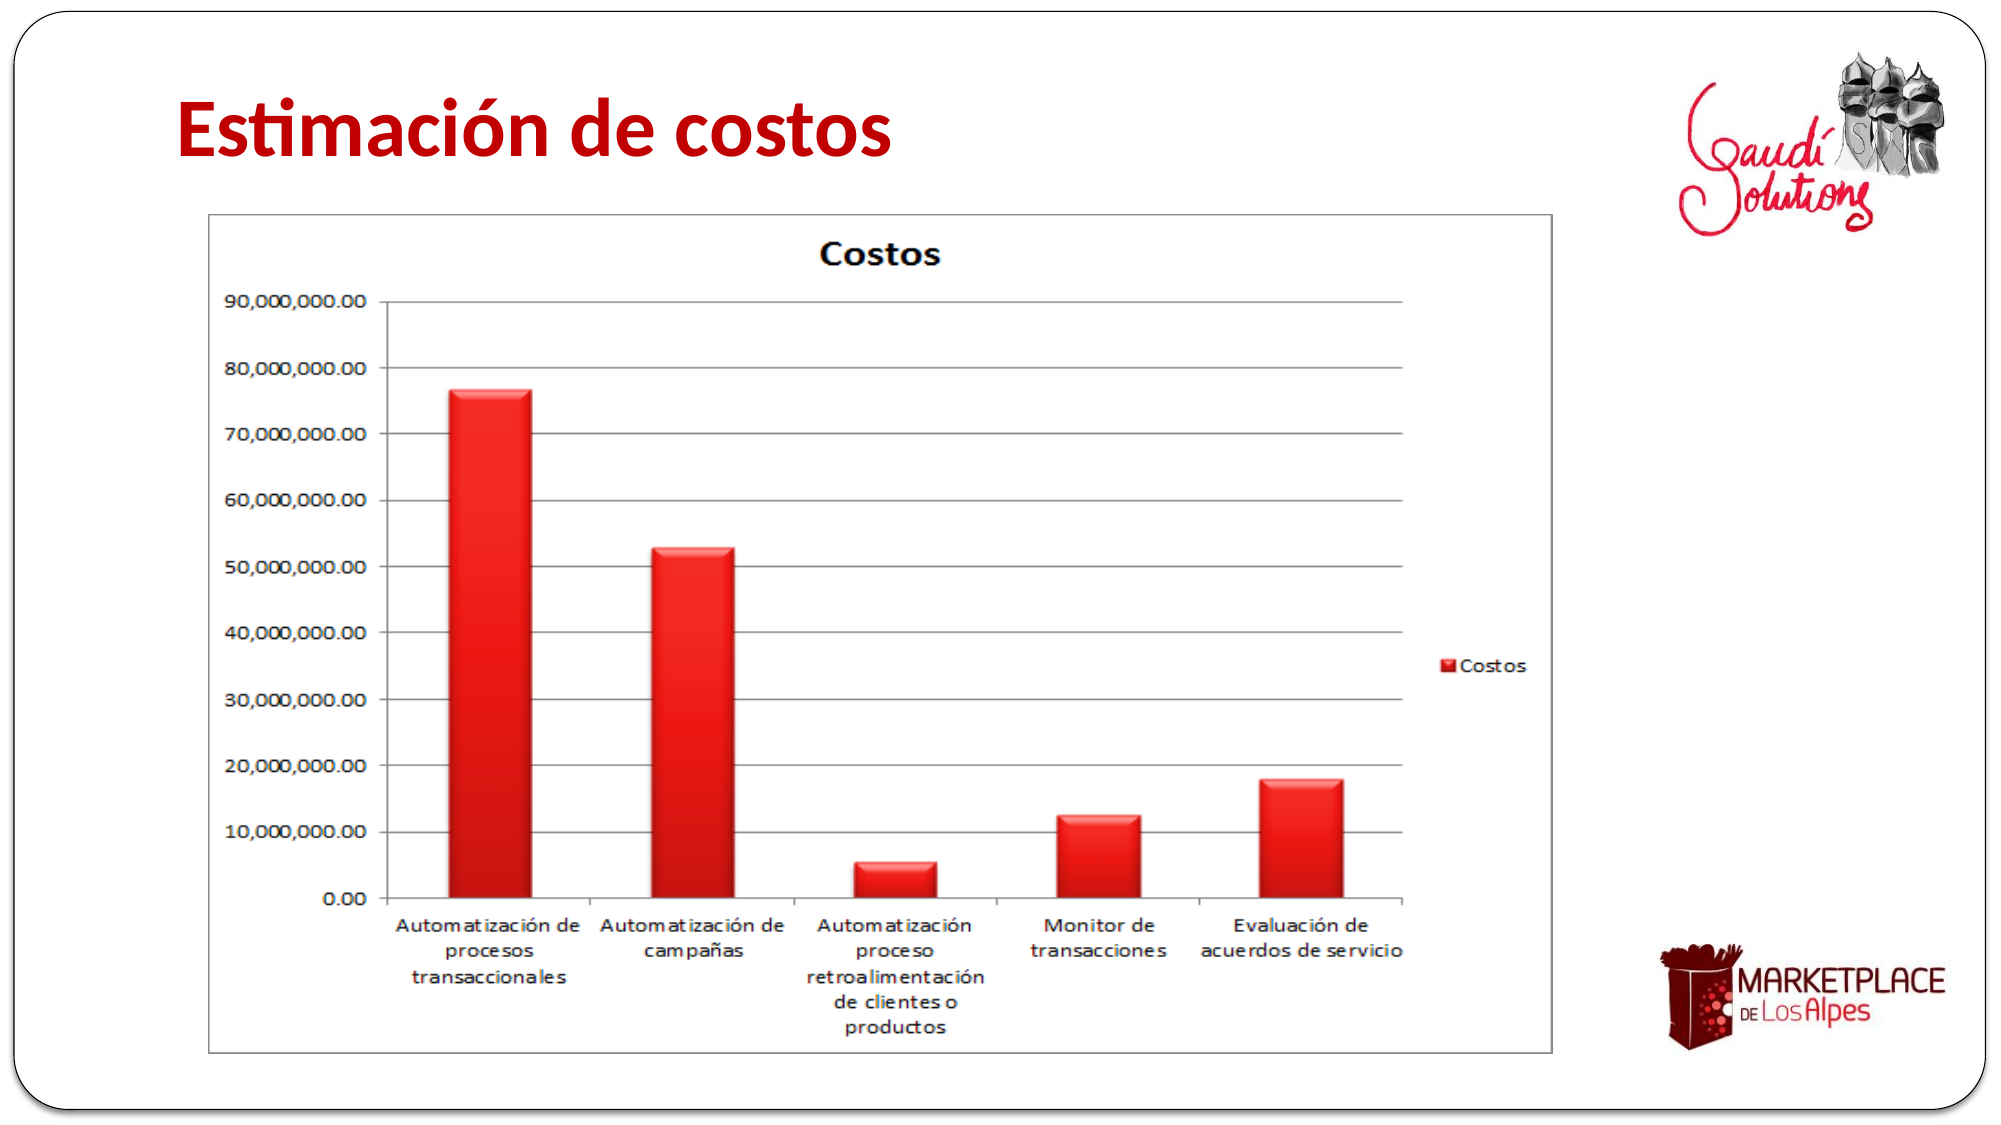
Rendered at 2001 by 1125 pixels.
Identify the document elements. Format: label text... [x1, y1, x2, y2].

picture [1647, 43, 1963, 253]
title Estimación de costos [161, 0, 1805, 188]
picture [1657, 941, 1952, 1054]
picture [208, 213, 1554, 1054]
